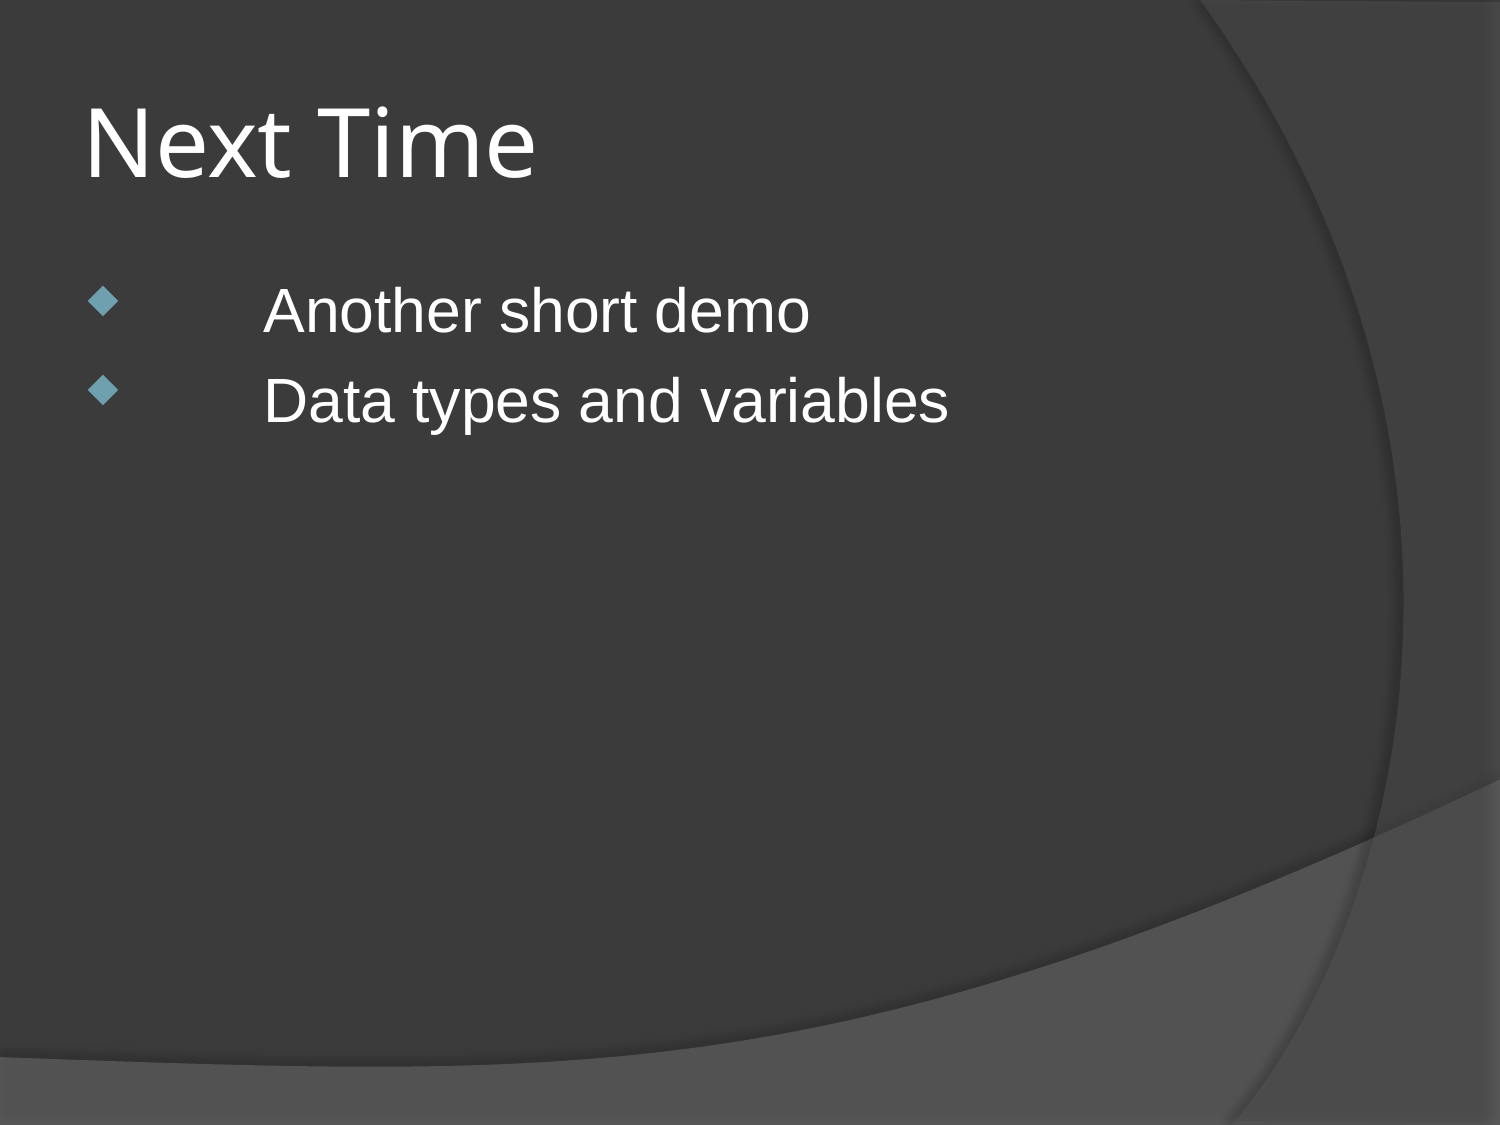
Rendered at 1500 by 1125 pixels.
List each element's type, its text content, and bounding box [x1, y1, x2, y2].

list Another short demo Data types and variables [74, 261, 1301, 1006]
title Next Time [74, 44, 1301, 234]
